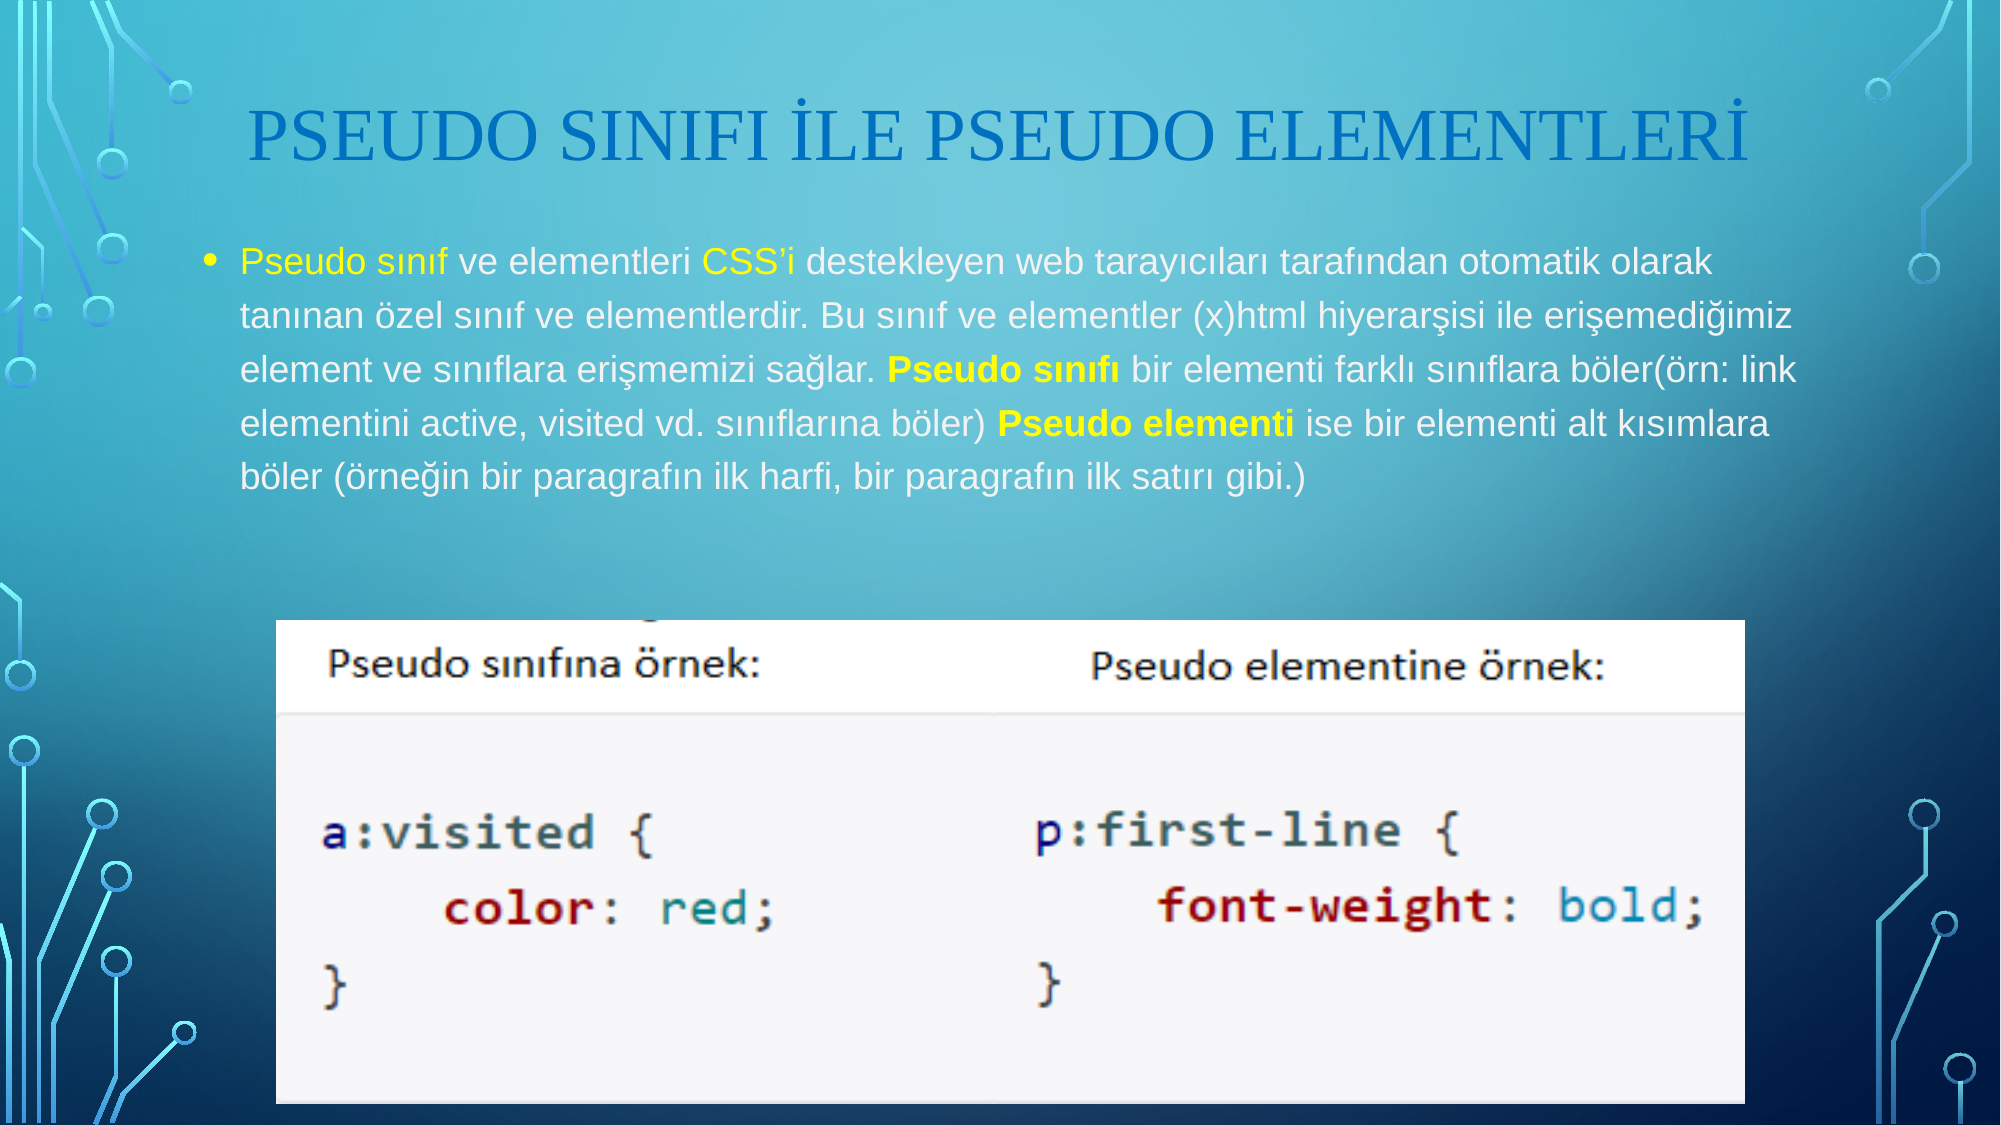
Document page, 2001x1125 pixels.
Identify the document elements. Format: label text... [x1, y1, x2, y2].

title Pseudo sınıfı ile Pseudo elementleri [187, 52, 1813, 220]
list Pseudo sınıf ve elementleri CSS’i destekleyen web tarayıcıları tarafından otomatik olarak tanınan özel sınıf ve elementlerdir. Bu sınıf ve elementler (x)html hiyerarşisi ile erişemediğimiz element ve sınıflara erişmemizi sağlar. Pseudo sınıfı bir elementi farklı sınıflara böler(örn: link elementini active, visited vd. sınıflarına böler) Pseudo elementi ise bir elementi alt kısımlara böler (örneğin bir paragrafın ilk harfi, bir paragrafın ilk satırı gibi.) [187, 220, 1834, 1053]
picture [275, 620, 1745, 1104]
